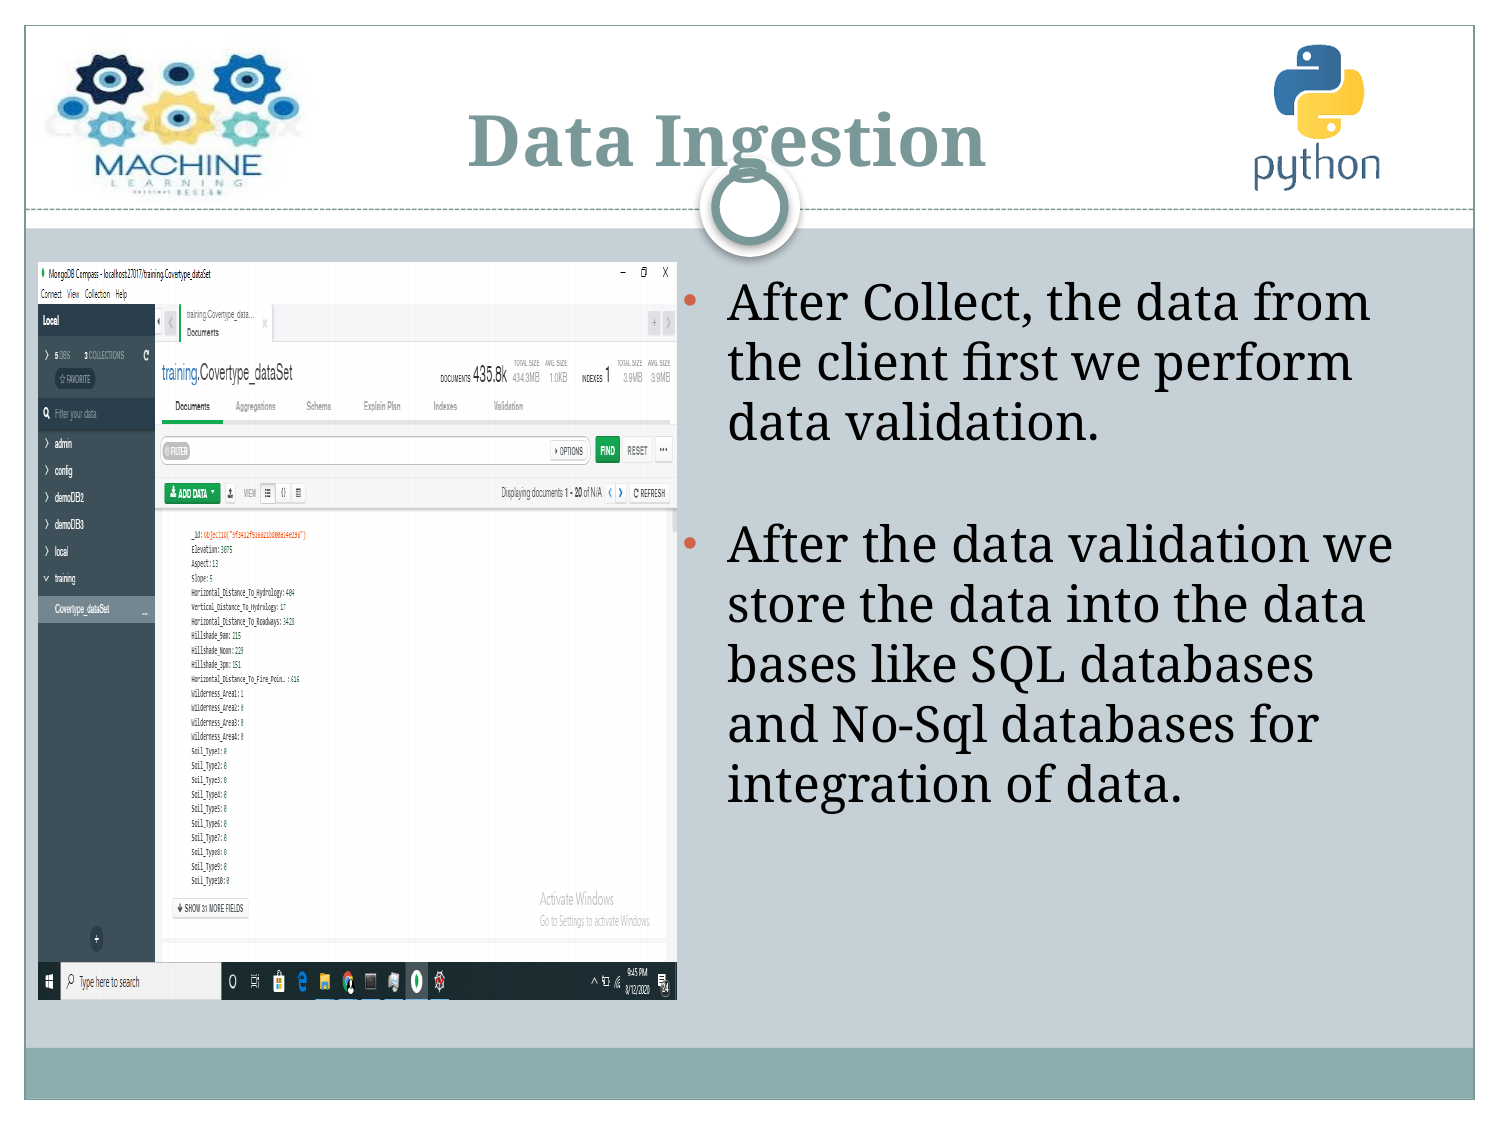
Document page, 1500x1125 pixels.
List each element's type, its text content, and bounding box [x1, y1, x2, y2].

picture [34, 30, 322, 209]
title Data Ingestion [328, 50, 1157, 188]
picture [38, 262, 677, 1000]
list After Collect, the data from the client first we perform data validation. After the data validation we store the data into the data bases like SQL databases and No-Sql databases for integration of data. [667, 262, 1425, 1062]
picture [1163, 42, 1471, 197]
